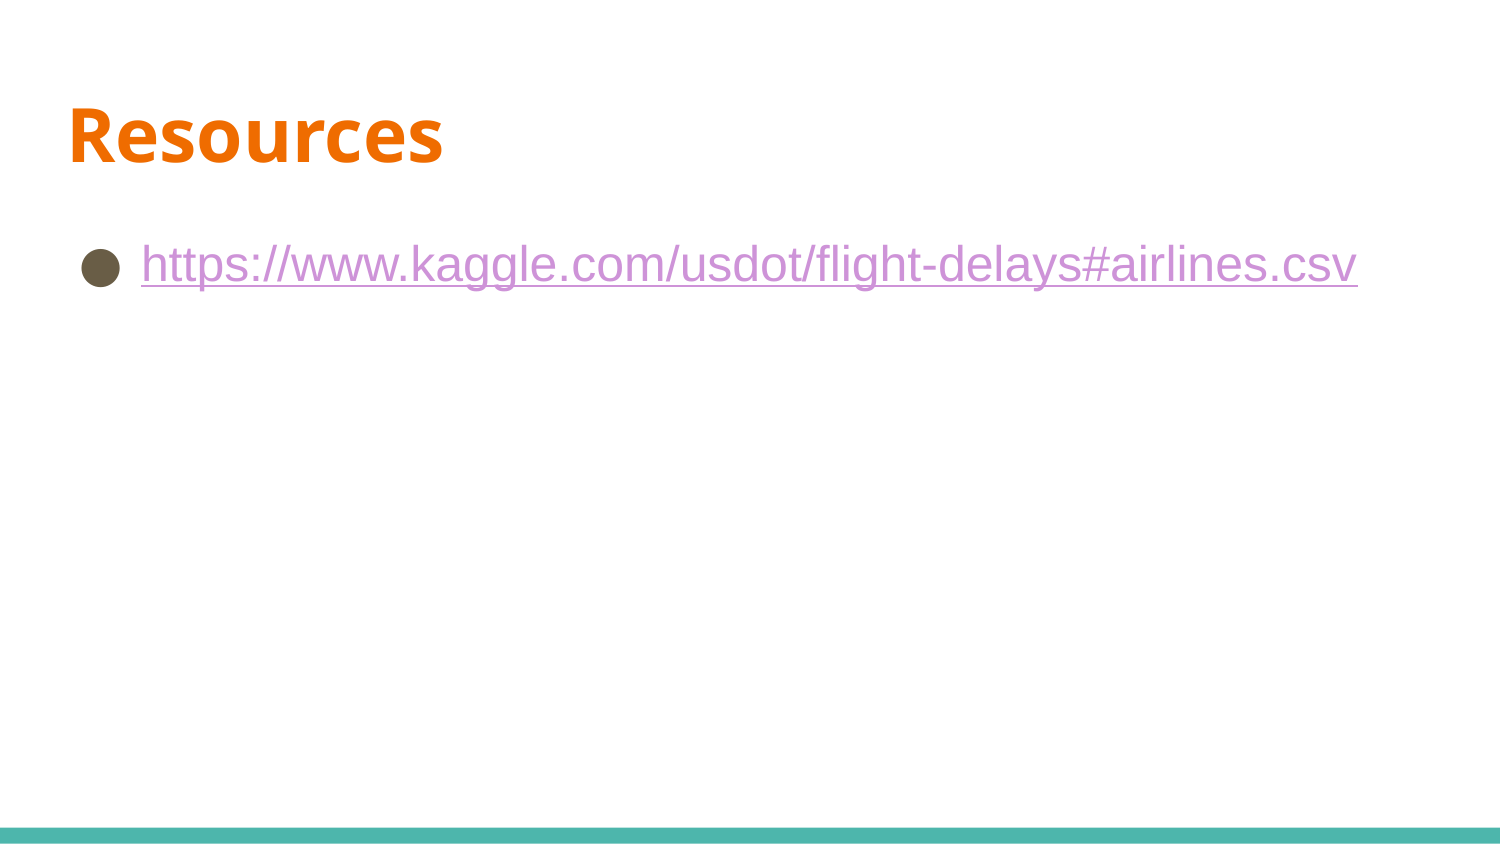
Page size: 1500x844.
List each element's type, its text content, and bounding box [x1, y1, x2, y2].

title Resources [51, 72, 1449, 189]
list https://www.kaggle.com/usdot/flight-delays#airlines.csv [51, 207, 1449, 750]
